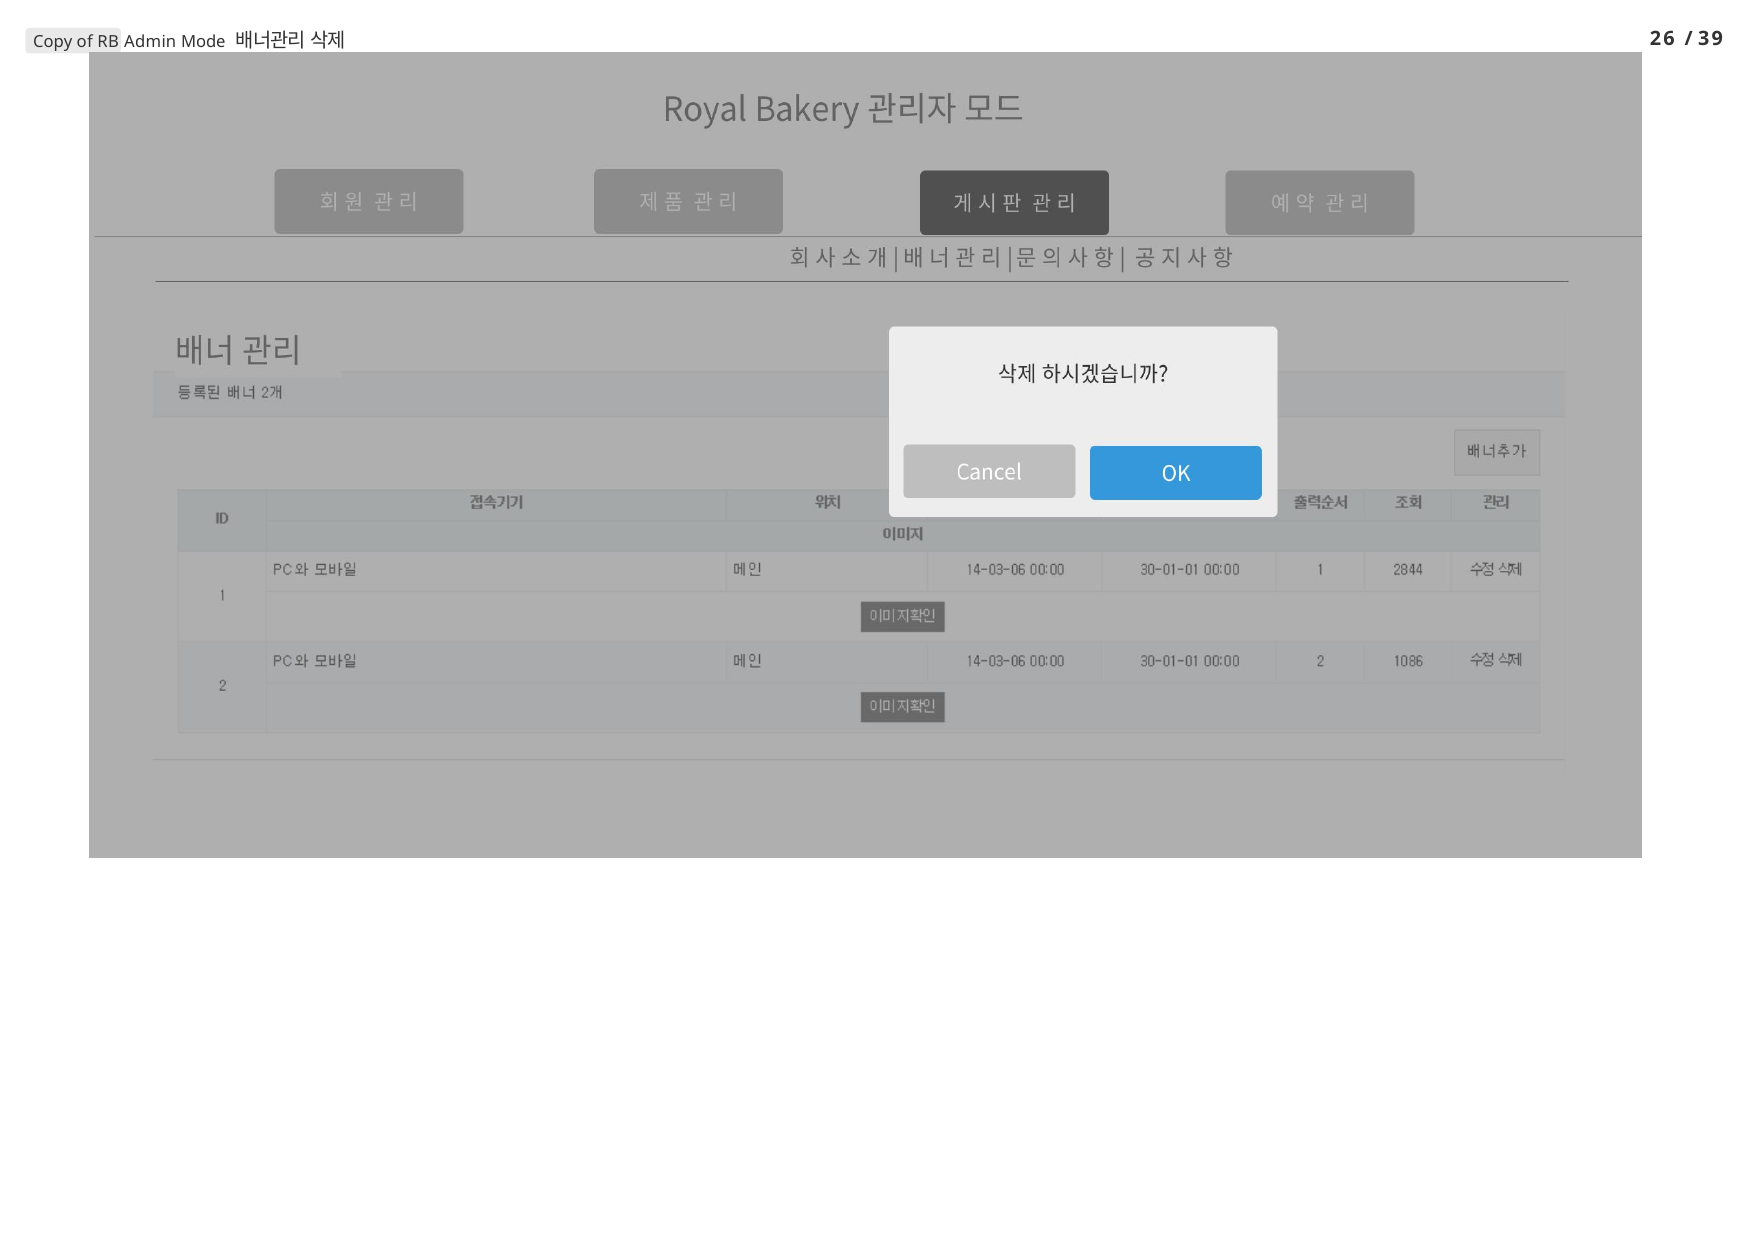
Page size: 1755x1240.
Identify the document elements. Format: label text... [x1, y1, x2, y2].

text_box 26 / 39 [1647, 26, 1731, 50]
text_box Copy of RB Admin Mode 배너관리 삭제 [31, 27, 359, 52]
picture [89, 51, 1642, 858]
